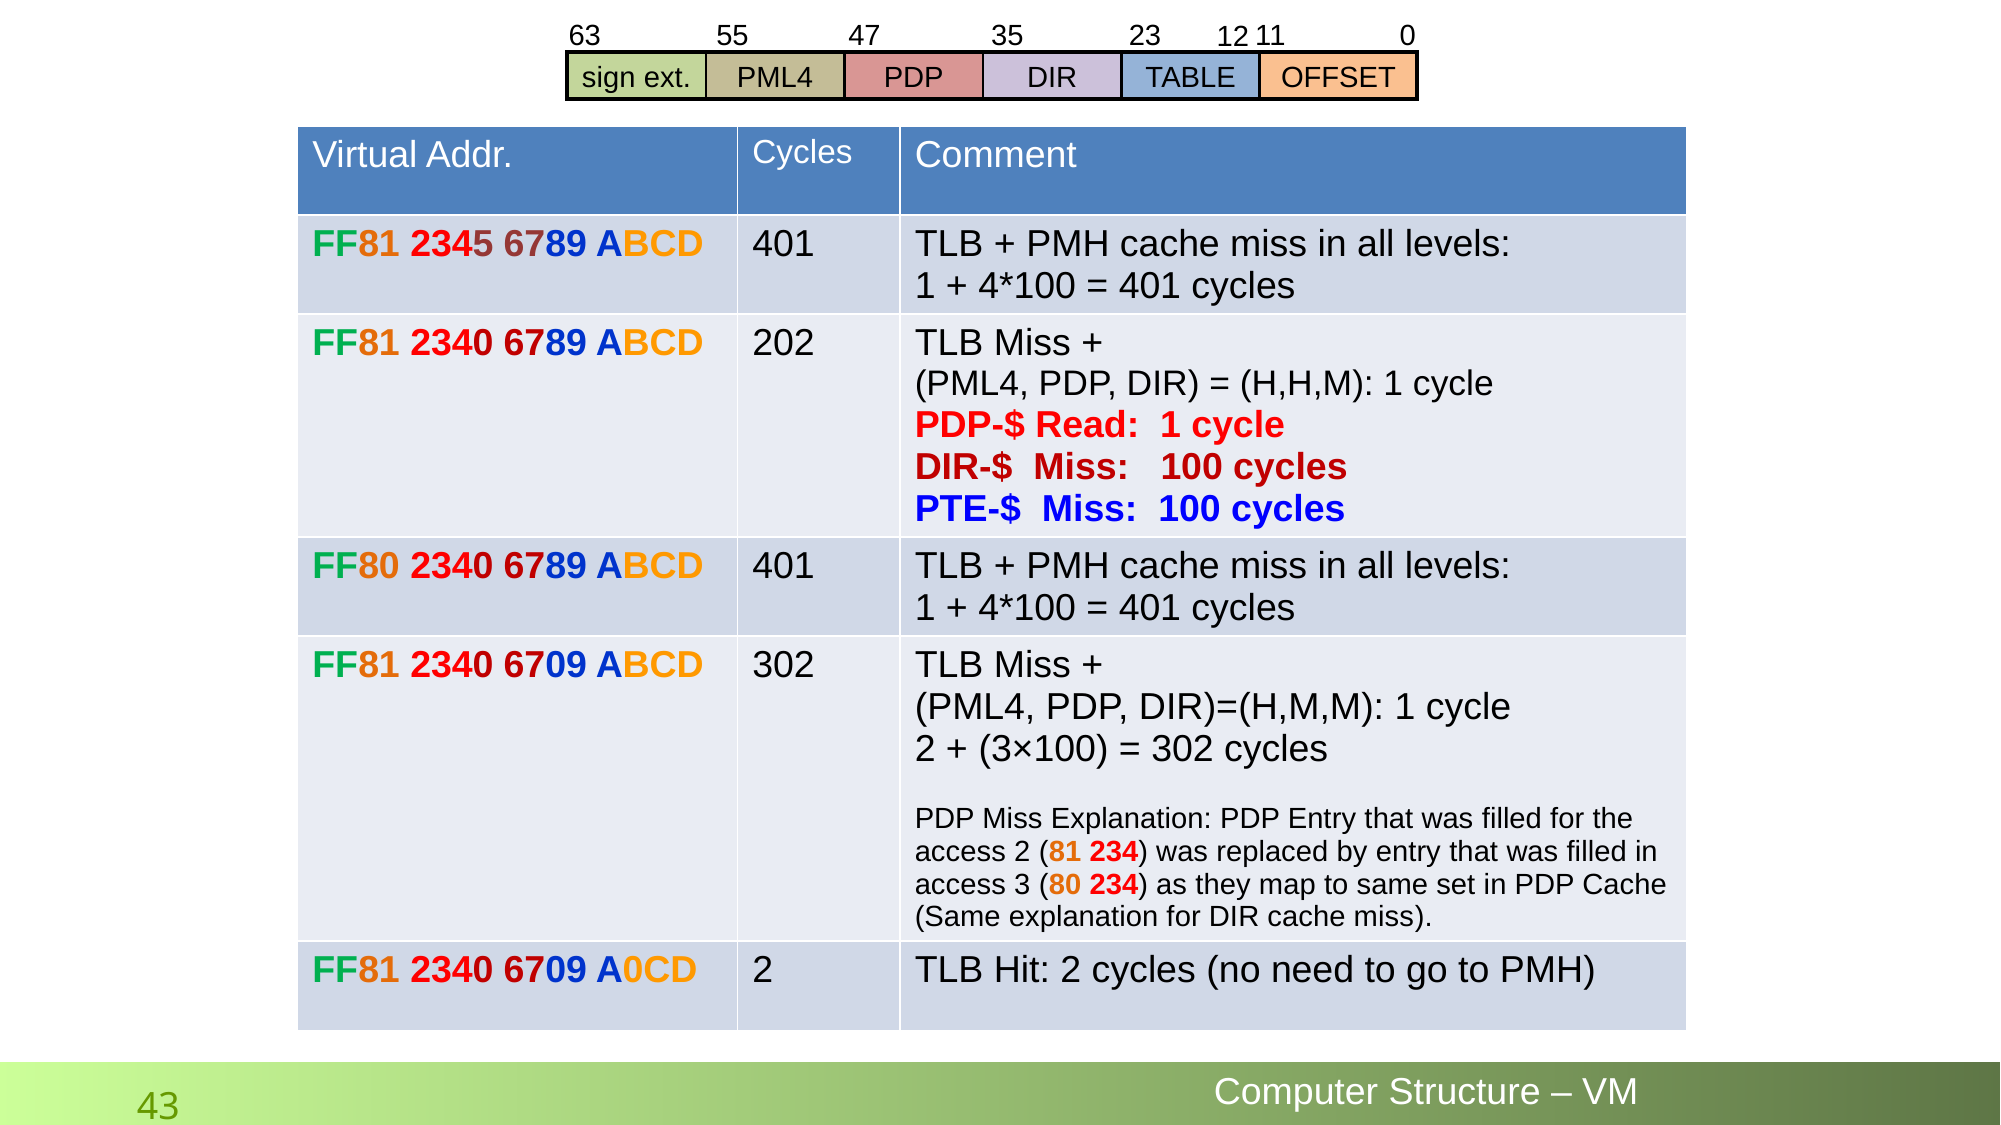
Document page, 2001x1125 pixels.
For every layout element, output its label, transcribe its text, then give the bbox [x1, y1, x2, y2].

table_header Virtual Addr. [298, 127, 737, 214]
table_cell 401 [738, 538, 899, 635]
table_cell FF81 2340 6709 A0CD [298, 942, 737, 1030]
table_cell 2 [738, 942, 899, 1030]
table_header Comment [901, 127, 1686, 214]
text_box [567, 24, 1418, 101]
table_cell FF81 2340 6709 ABCD [298, 637, 737, 940]
table_cell 202 [738, 315, 899, 536]
table_cell TLB Miss + (PML4, PDP, DIR) = (H,H,M): 1 cycle PDP-$ Read: 1 cycle DIR-$ Miss: 100 cycles PTE-$ Miss: 100 cycles [901, 315, 1686, 536]
table_cell FF80 2340 6789 ABCD [298, 538, 737, 635]
table_cell TLB + PMH cache miss in all levels: 1 + 4*100 = 401 cycles [901, 216, 1686, 313]
table_cell 401 [738, 216, 899, 313]
table_cell TLB Miss + (PML4, PDP, DIR)=(H,M,M): 1 cycle 2 + (3×100) = 302 cycles PDP Miss Explanation: PDP Entry that was filled for the access 2 (81 234) was replaced by entry that was filled in access 3 (80 234) as they map to same set in PDP Cache (Same explanation for DIR cache miss). [901, 637, 1686, 940]
table_cell TLB + PMH cache miss in all levels: 1 + 4*100 = 401 cycles [901, 538, 1686, 635]
table_cell 302 [738, 637, 899, 940]
table_cell FF81 2345 6789 ABCD [298, 216, 737, 313]
table_header Cycles [738, 127, 899, 214]
table_cell TLB Hit: 2 cycles (no need to go to PMH) [901, 942, 1686, 1030]
table_cell FF81 2340 6789 ABCD [298, 315, 737, 536]
